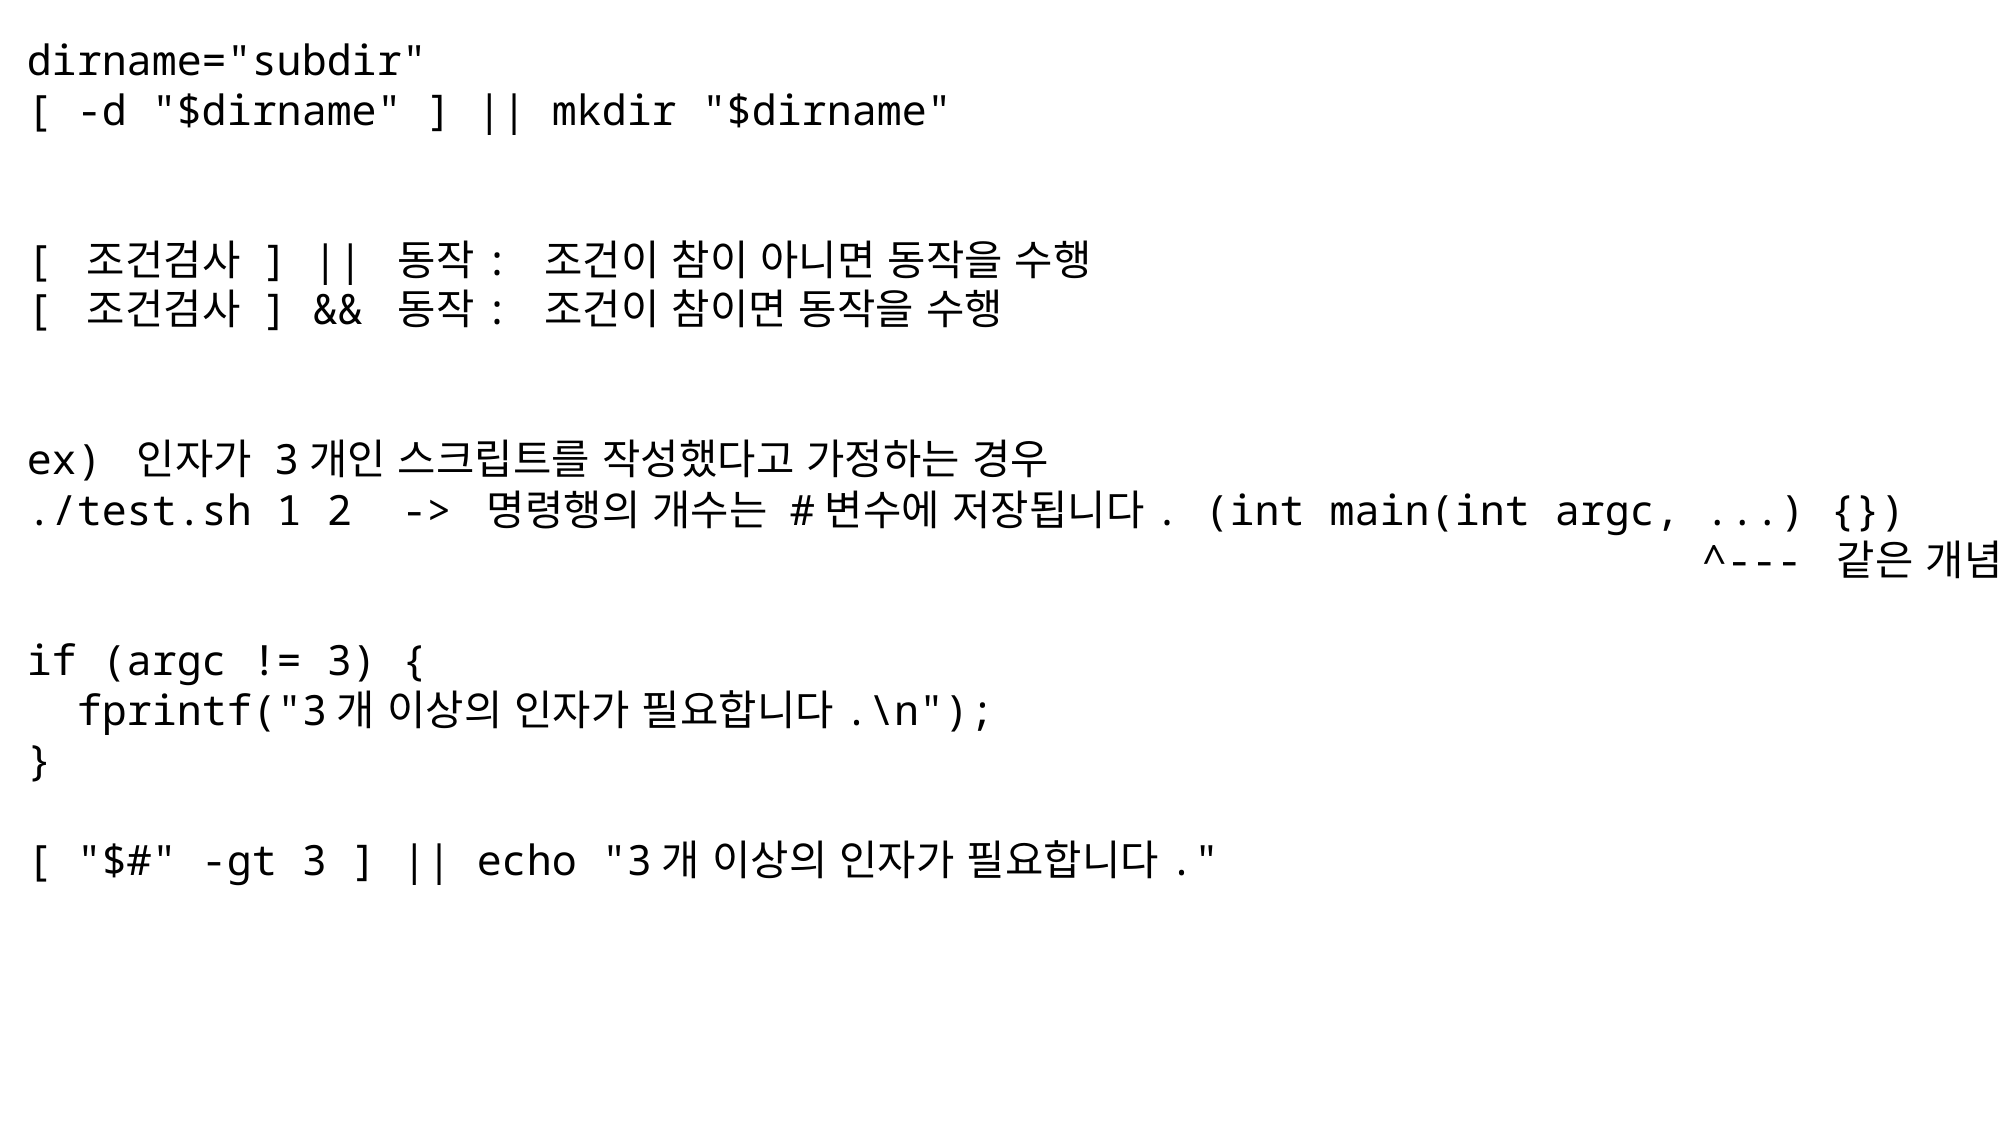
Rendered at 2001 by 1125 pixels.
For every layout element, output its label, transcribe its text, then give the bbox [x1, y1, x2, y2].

text_box dirname="subdir" [ -d "$dirname" ] || mkdir "$dirname" [ 조건검사 ] || 동작: 조건이 참이 아니면 동작을 수행 [ 조건검사 ] && 동작: 조건이 참이면 동작을 수행 ex) 인자가 3개인 스크립트를 작성했다고 가정하는 경우 ./test.sh 1 2 -> 명령행의 개수는 #변수에 저장됩니다. (int main(int argc, ...) {}) ^--- 같은 개념 if (argc != 3) { fprintf("3개 이상의 인자가 필요합니다.\n"); } [ "$#" -gt 3 ] || echo "3개 이상의 인자가 필요합니다." [12, 25, 2000, 941]
